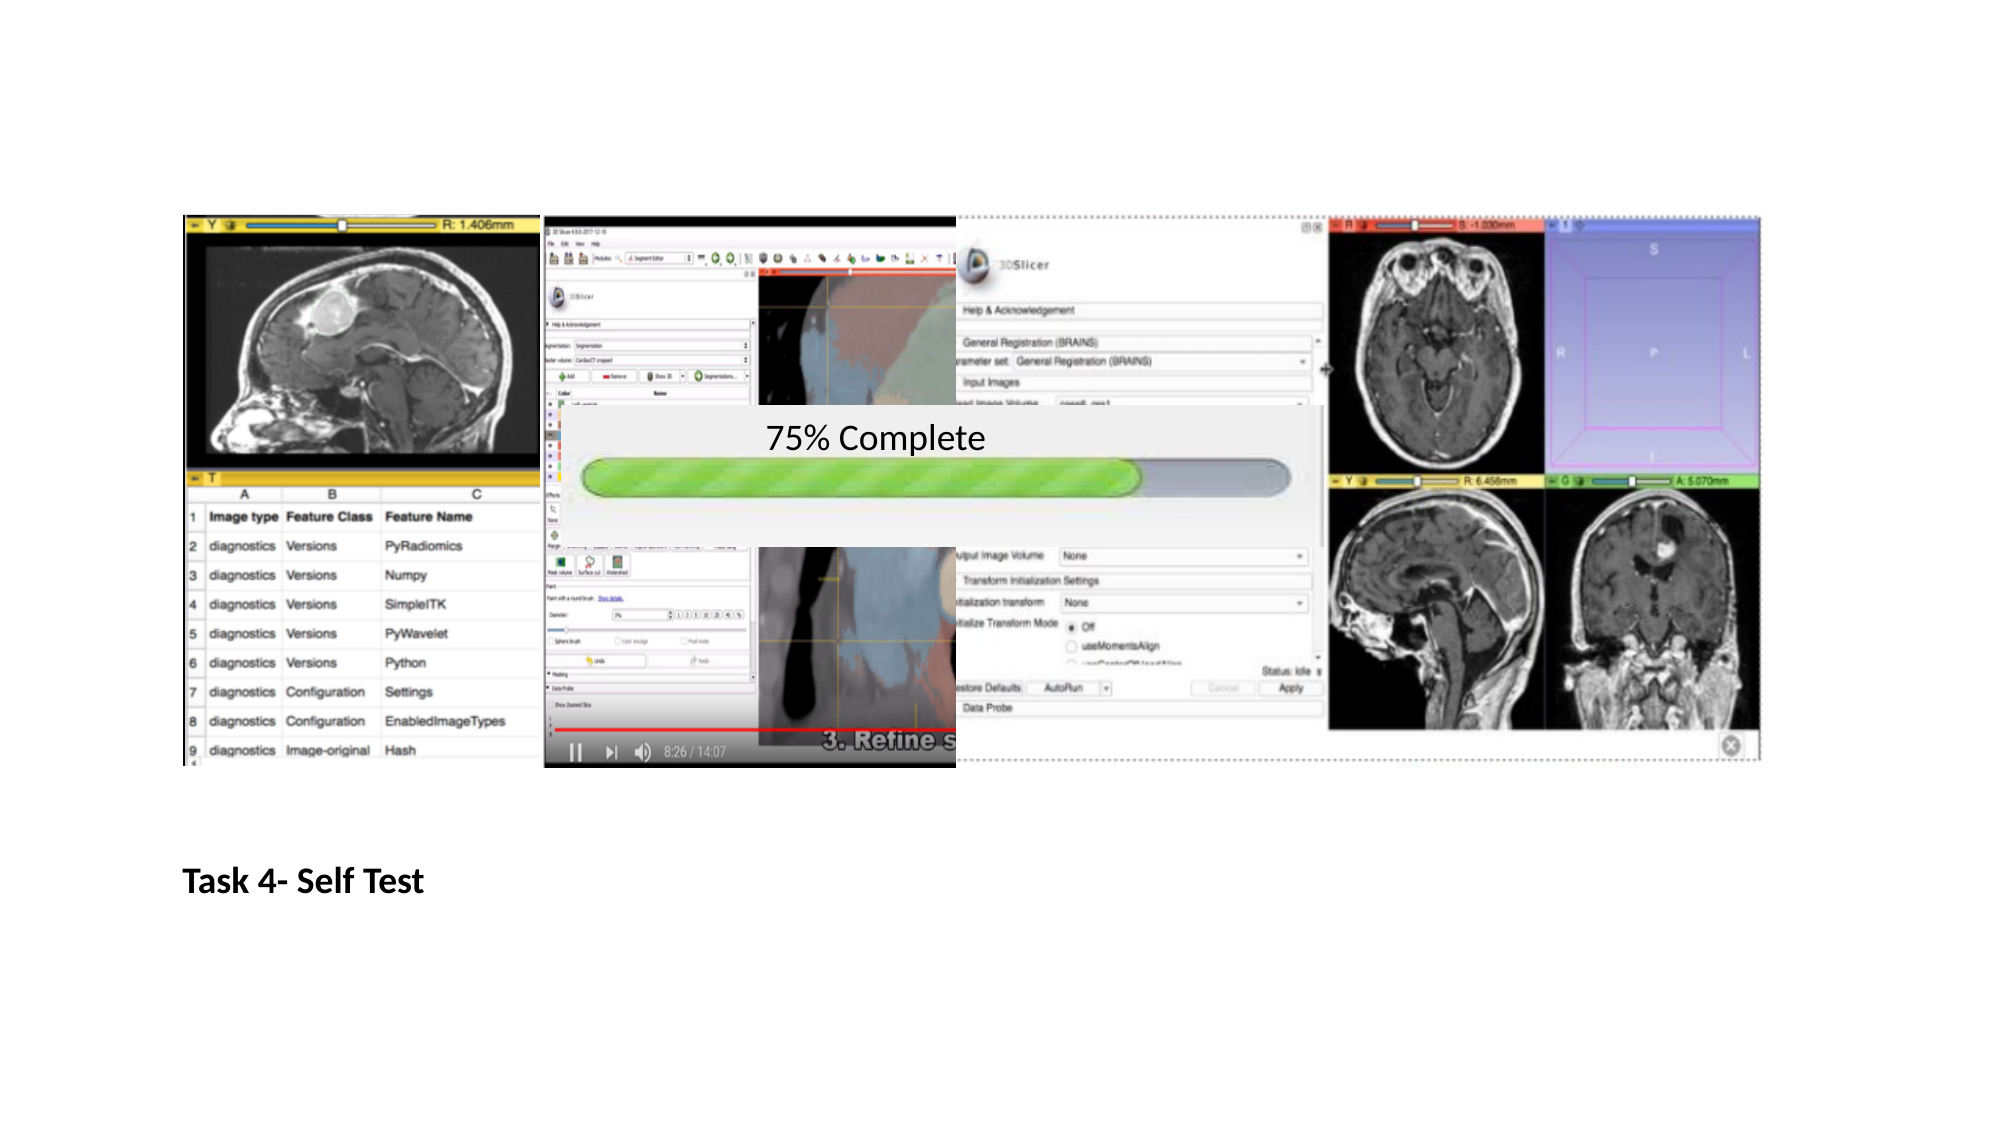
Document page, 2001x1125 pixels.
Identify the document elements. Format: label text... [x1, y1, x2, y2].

picture [183, 214, 1764, 768]
text_box Task 4- Self Test [167, 848, 940, 909]
